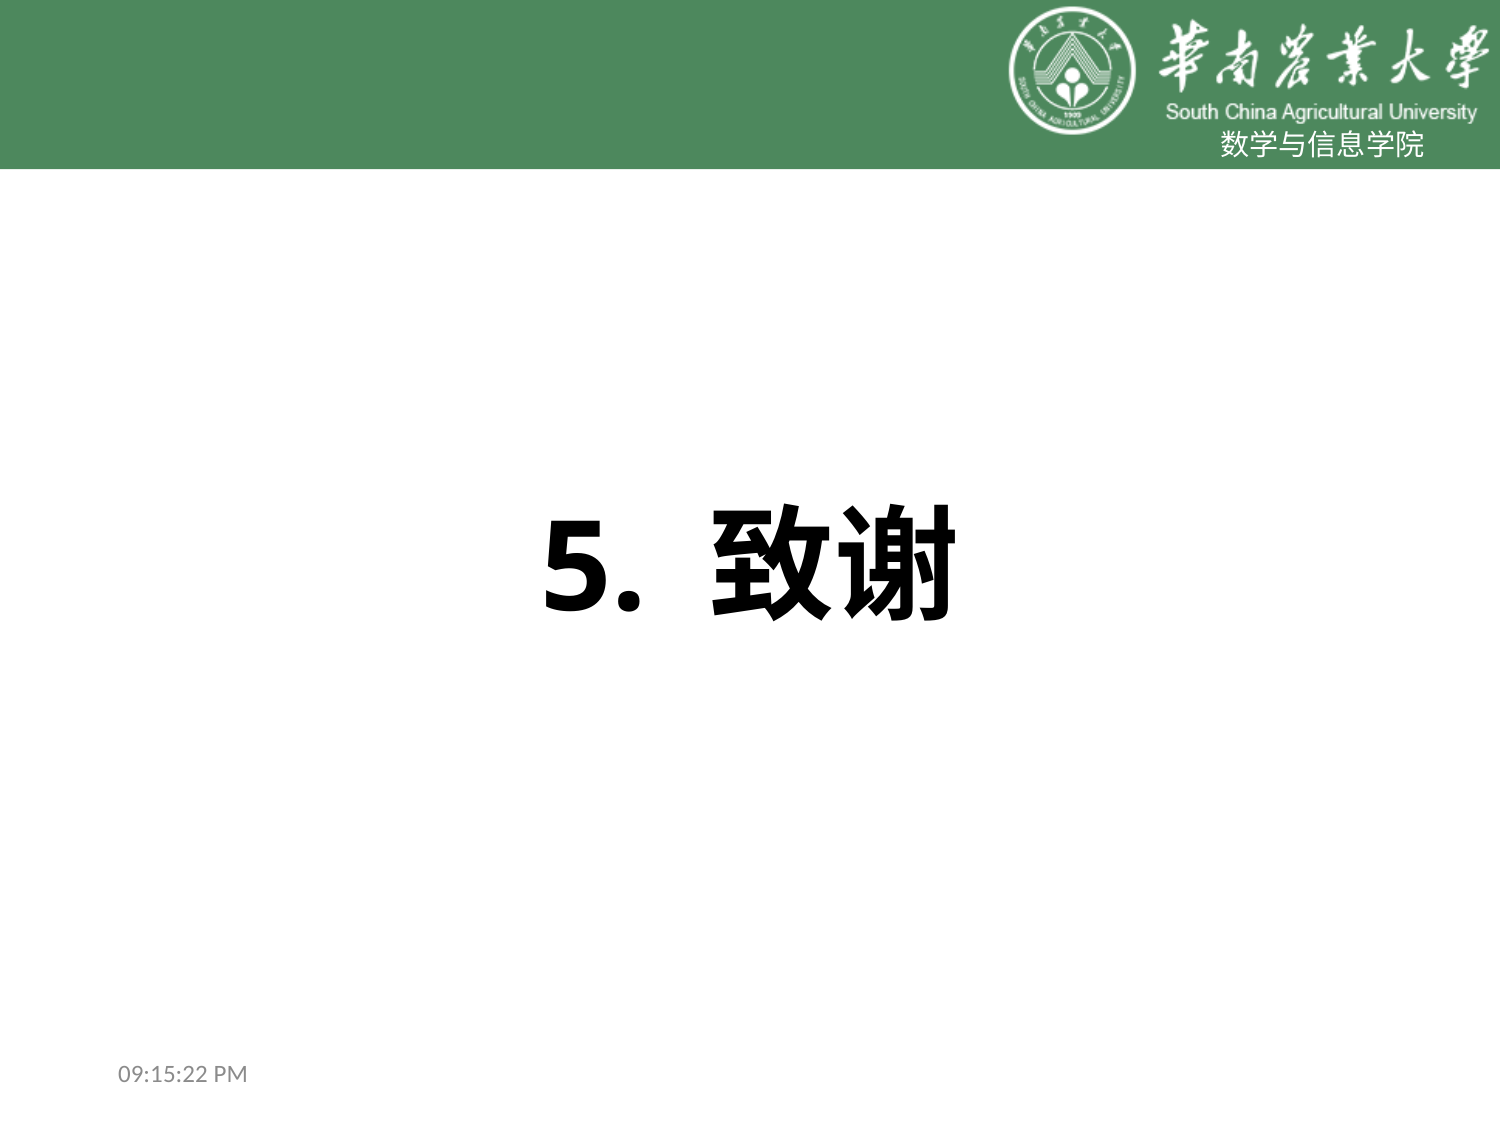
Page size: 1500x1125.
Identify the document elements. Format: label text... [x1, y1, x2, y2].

picture [1003, 0, 1500, 149]
picture [1399, 134, 1403, 149]
title 5. 致谢 [103, 287, 1397, 646]
picture [1239, 138, 1244, 147]
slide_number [103, 1042, 441, 1103]
